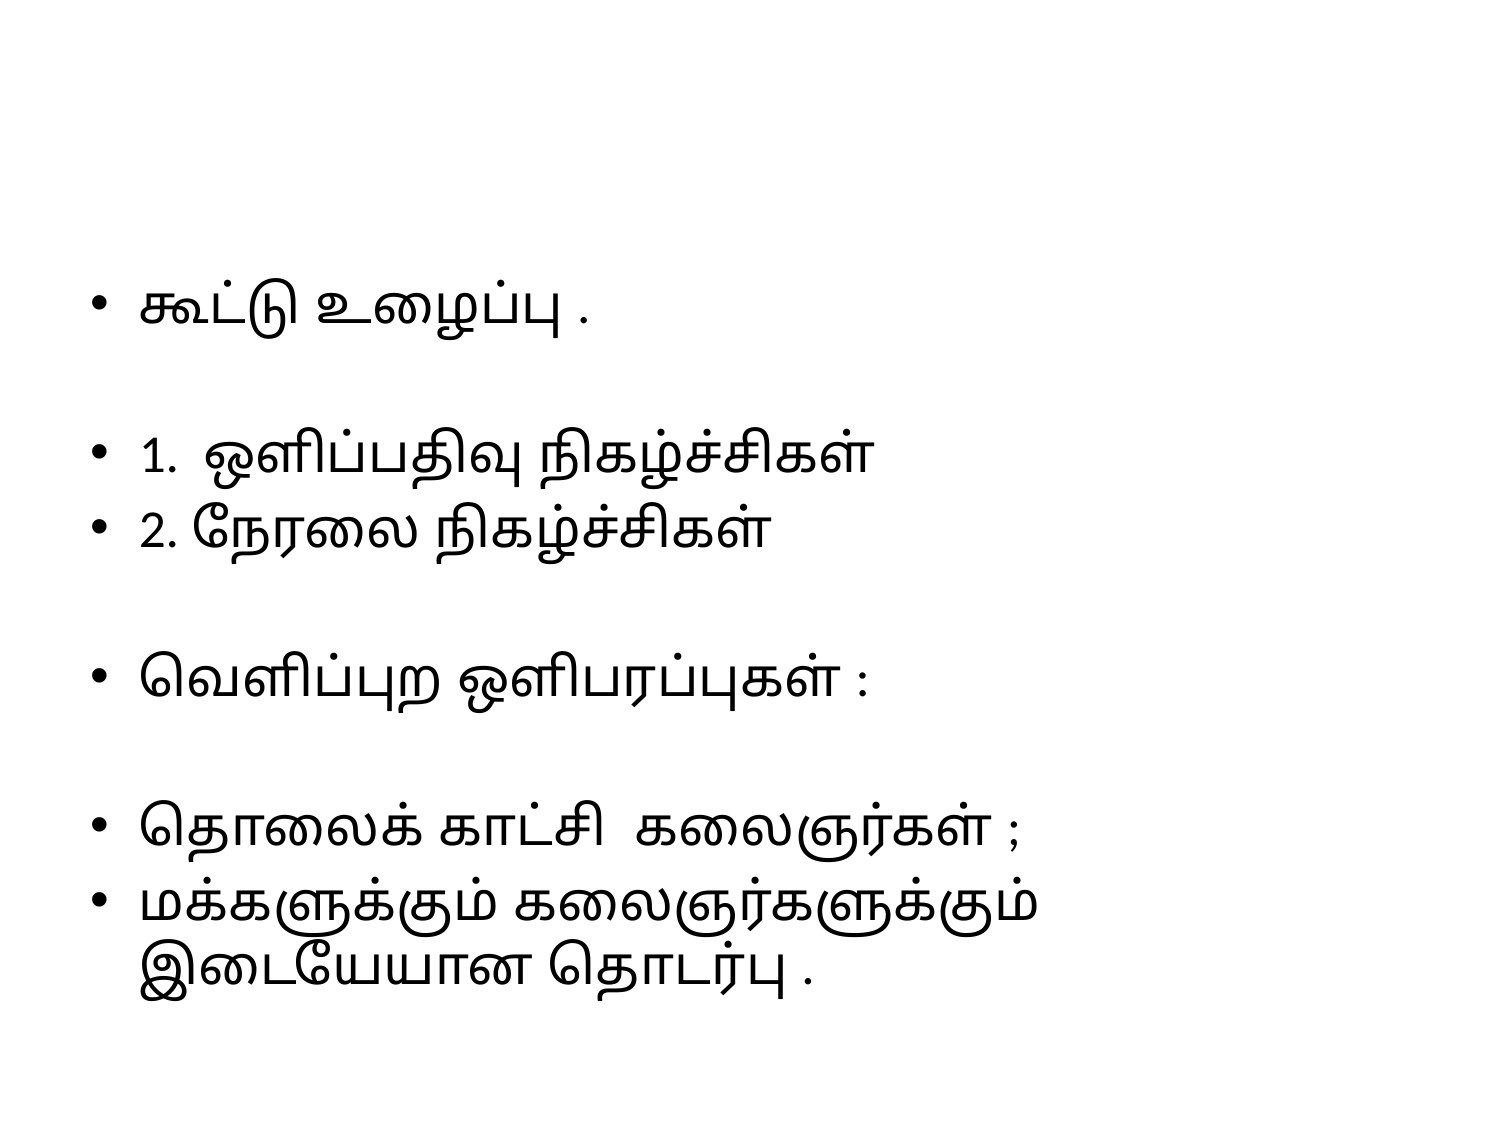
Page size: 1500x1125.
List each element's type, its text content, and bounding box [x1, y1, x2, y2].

list கூட்டு உழைப்பு . 1. ஒளிப்பதிவு நிகழ்ச்சிகள் 2. நேரலை நிகழ்ச்சிகள் வெளிப்புற ஒளிபரப்புகள் : தொலைக் காட்சி கலைஞர்கள் ; மக்களுக்கும் கலைஞர்களுக்கும் இடையேயான தொடர்பு . [75, 262, 1425, 1005]
